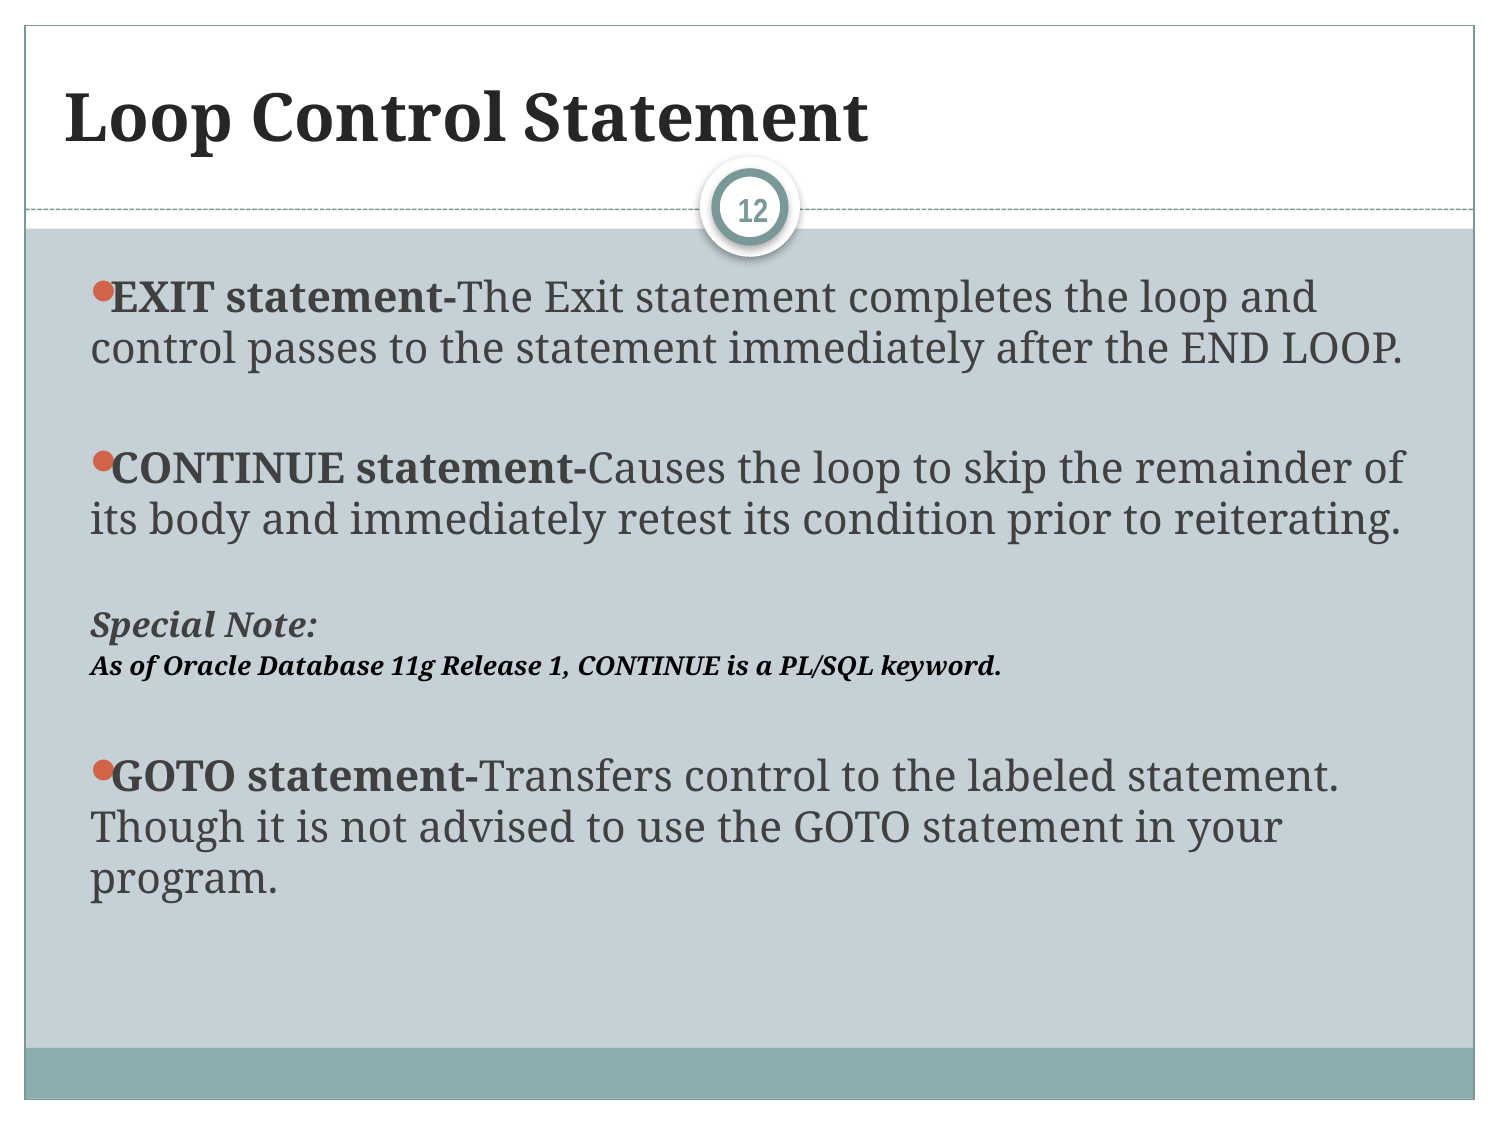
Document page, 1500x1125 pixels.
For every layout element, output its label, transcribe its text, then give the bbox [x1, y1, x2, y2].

list EXIT statement-The Exit statement completes the loop and control passes to the statement immediately after the END LOOP. CONTINUE statement-Causes the loop to skip the remainder of its body and immediately retest its condition prior to reiterating. Special Note: As of Oracle Database 11g Release 1, CONTINUE is a PL/SQL keyword. GOTO statement-Transfers control to the labeled statement. Though it is not advised to use the GOTO statement in your program. [74, 262, 1426, 988]
slide_number 12 [715, 168, 791, 241]
title Loop Control Statement [49, 37, 1450, 163]
